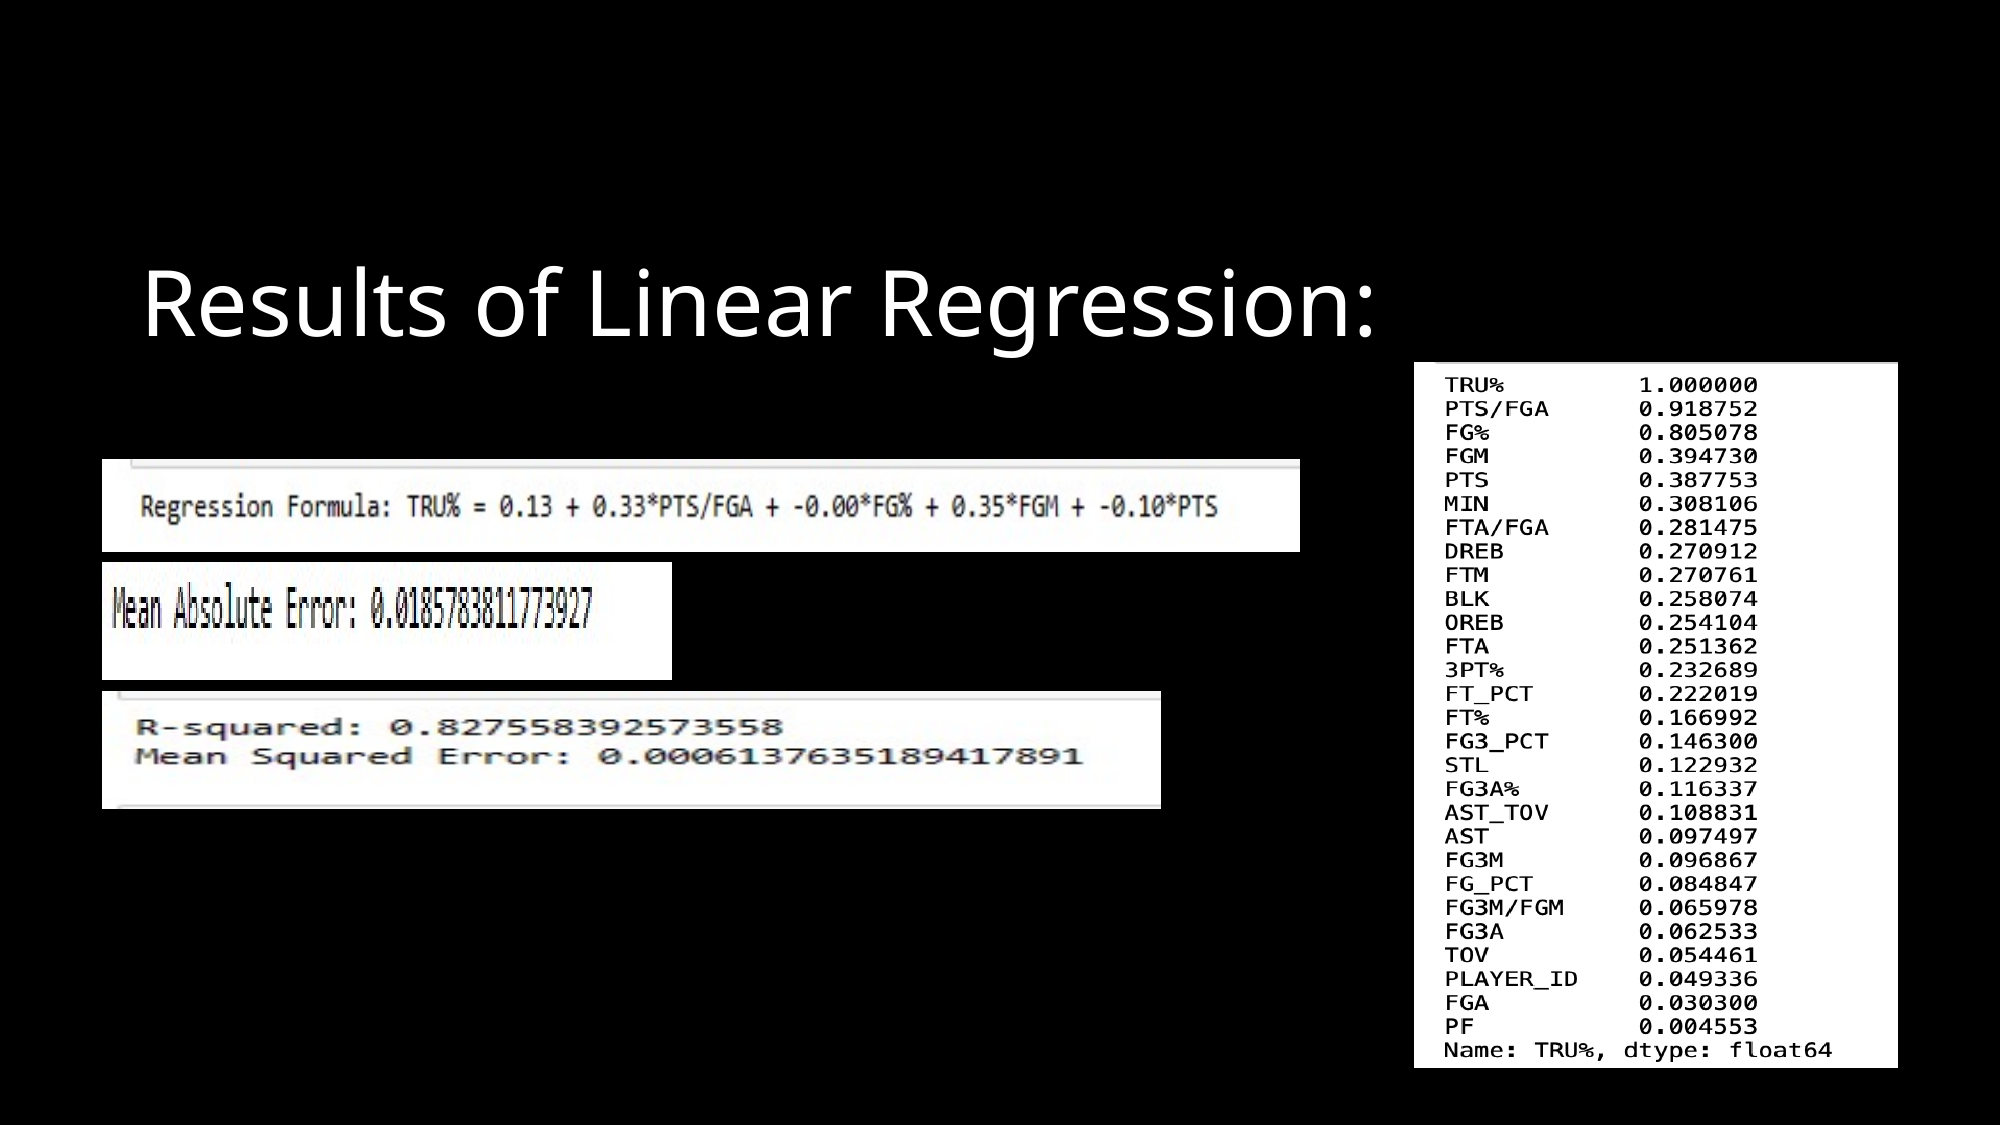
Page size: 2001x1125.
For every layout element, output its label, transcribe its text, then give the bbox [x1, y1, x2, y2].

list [102, 459, 1300, 552]
picture [1413, 362, 1898, 1068]
picture [102, 691, 1161, 809]
title Results of Linear Regression: [125, 249, 1625, 458]
picture [102, 562, 672, 680]
